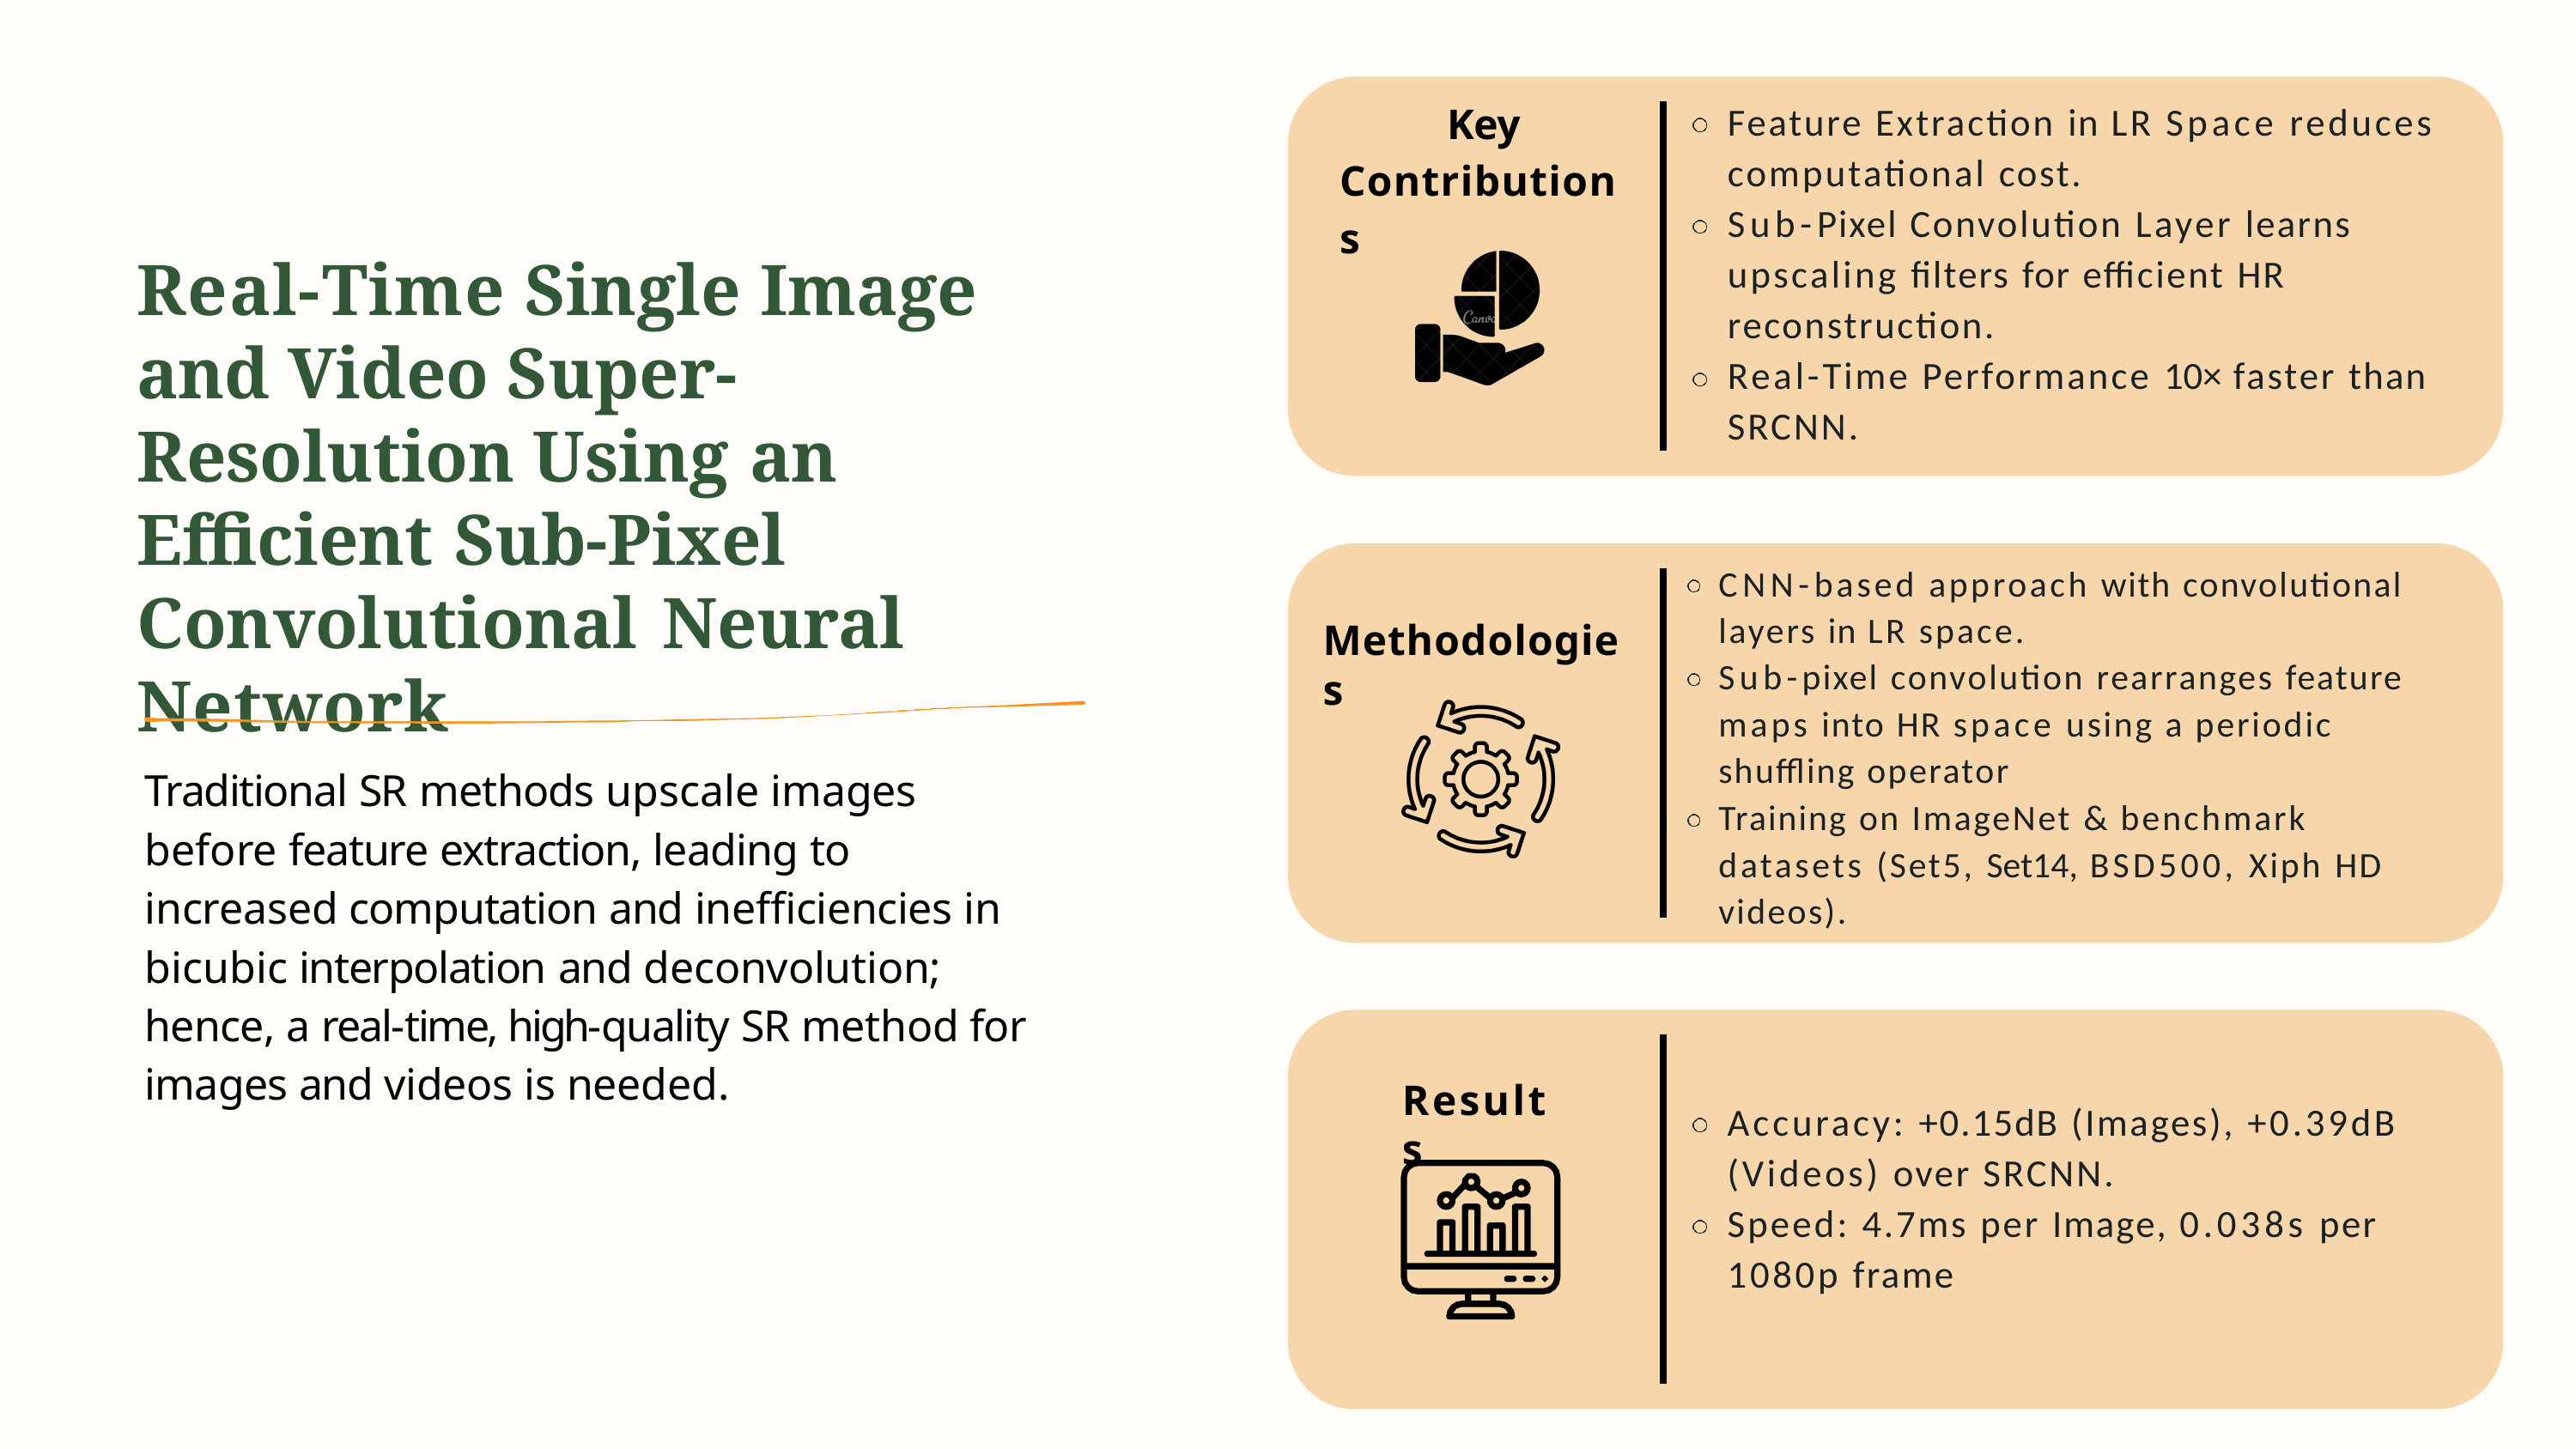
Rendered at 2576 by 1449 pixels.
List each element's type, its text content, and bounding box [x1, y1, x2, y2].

text_box Real-Time Single Image and Video Super-Resolution Using an Efficient Sub-Pixel Convolutional Neural Network [135, 241, 1067, 746]
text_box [1287, 76, 2504, 476]
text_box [1400, 567, 1668, 919]
text_box [144, 700, 1085, 724]
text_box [1287, 1009, 2504, 1410]
text_box Traditional SR methods upscale images before feature extraction, leading to increased computation and inefficiencies in bicubic interpolation and deconvolution; hence, a real-time, high-quality SR method for images and videos is needed. [143, 755, 1048, 1109]
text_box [1415, 100, 1667, 452]
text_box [1287, 543, 2504, 943]
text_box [1692, 1118, 1707, 1234]
